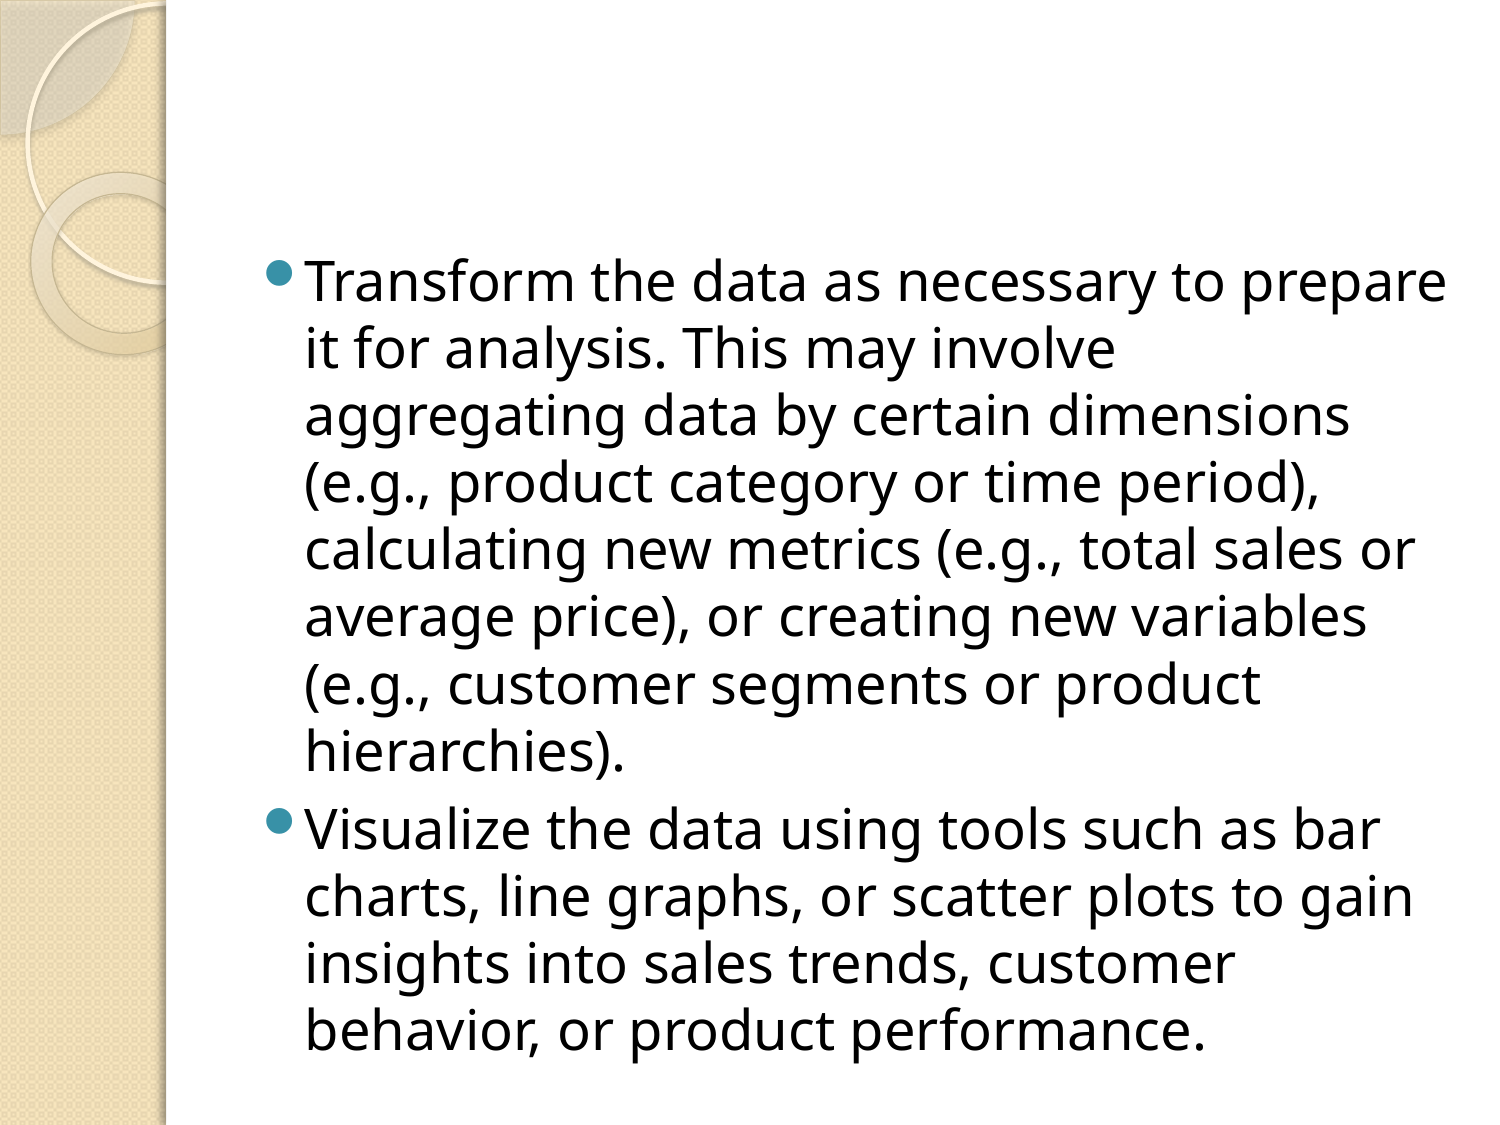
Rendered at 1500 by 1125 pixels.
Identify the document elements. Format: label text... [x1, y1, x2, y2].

list Transform the data as necessary to prepare it for analysis. This may involve aggregating data by certain dimensions (e.g., product category or time period), calculating new metrics (e.g., total sales or average price), or creating new variables (e.g., customer segments or product hierarchies). Visualize the data using tools such as bar charts, line graphs, or scatter plots to gain insights into sales trends, customer behavior, or product performance. [235, 237, 1466, 1075]
